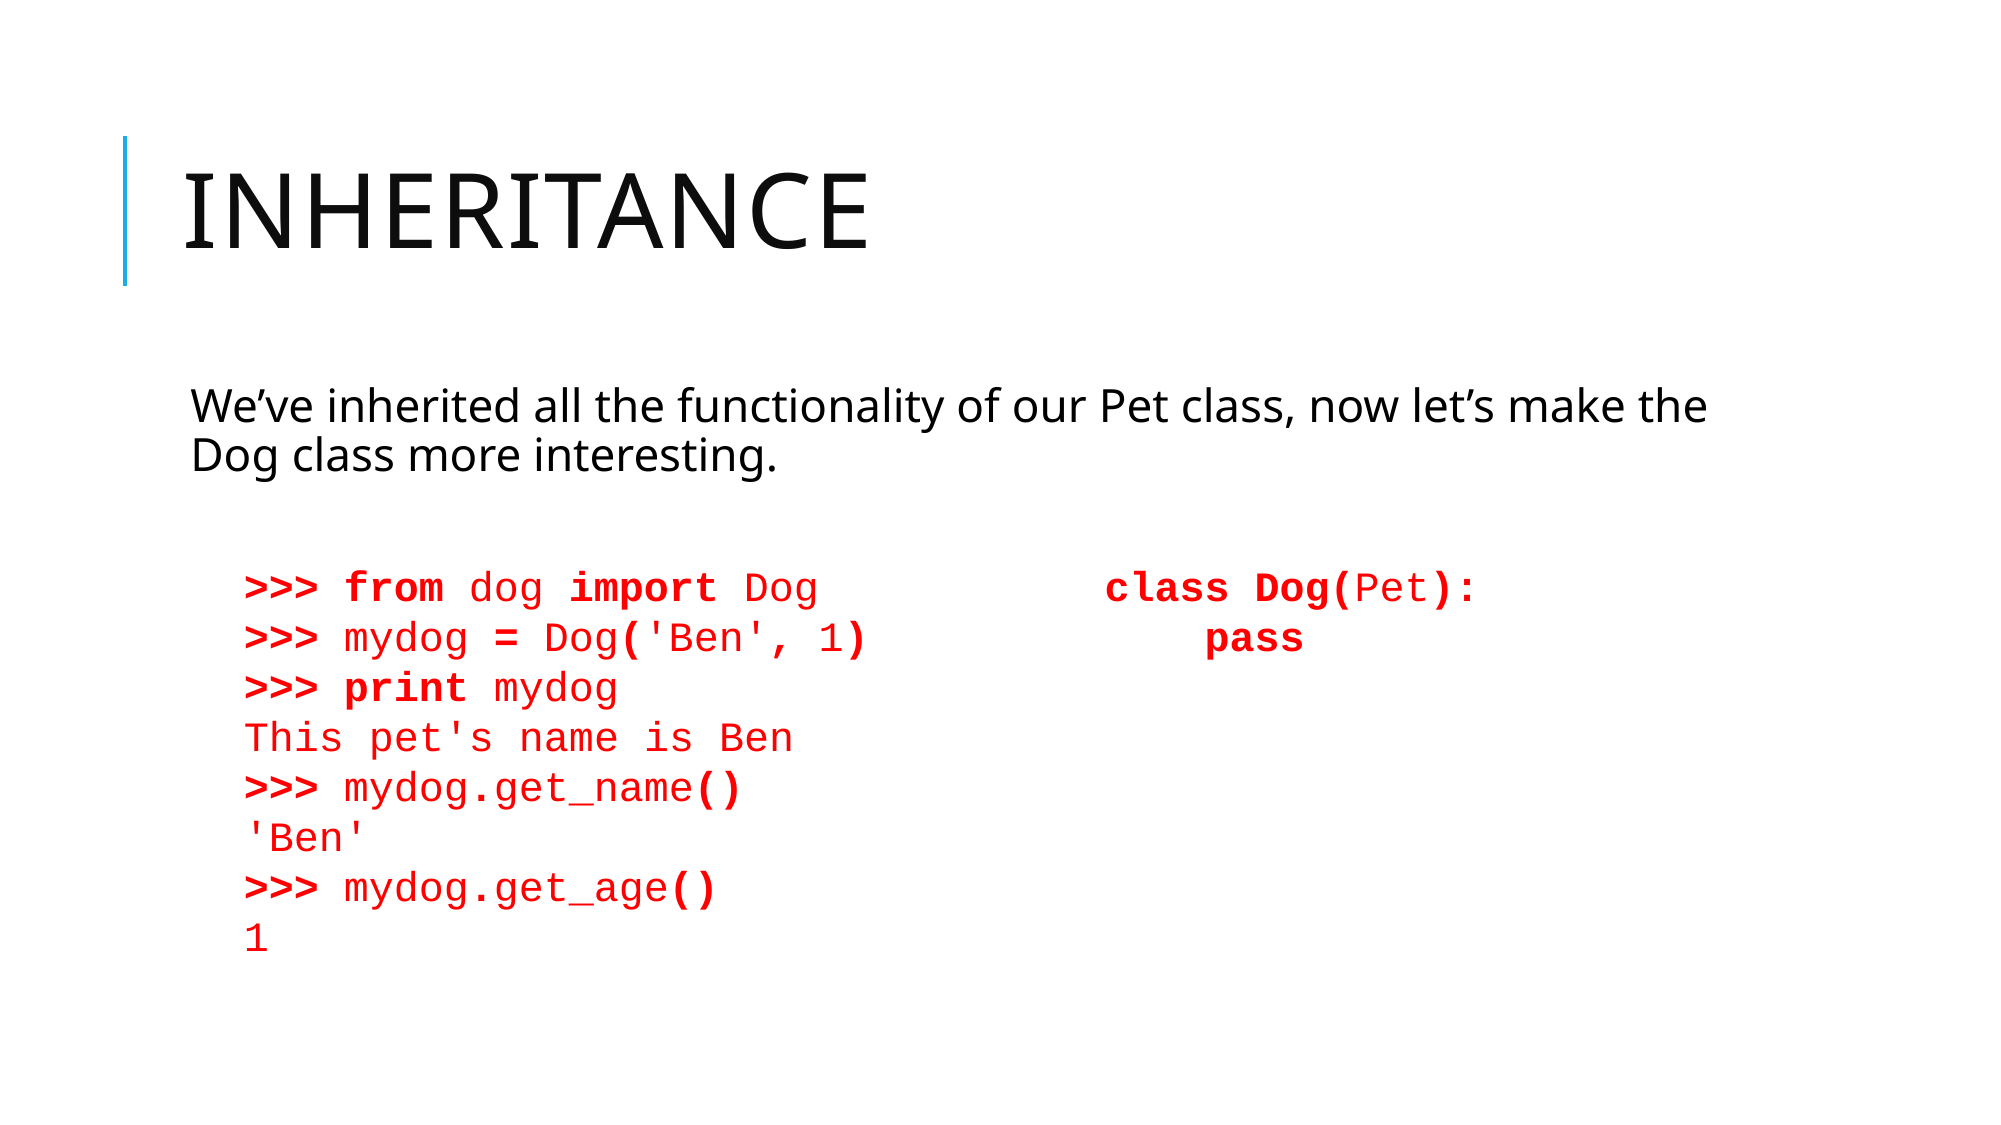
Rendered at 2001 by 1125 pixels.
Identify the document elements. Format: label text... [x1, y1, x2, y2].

list We’ve inherited all the functionality of our Pet class, now let’s make the Dog class more interesting. [168, 375, 1763, 1035]
text_box >>> from dog import Dog >>> mydog = Dog('Ben', 1) >>> print mydog This pet's name is Ben >>> mydog.get_name() 'Ben' >>> mydog.get_age() 1 [229, 552, 1229, 968]
title inheritance [168, 96, 1763, 342]
text_box class Dog(Pet): pass [1089, 552, 1520, 668]
